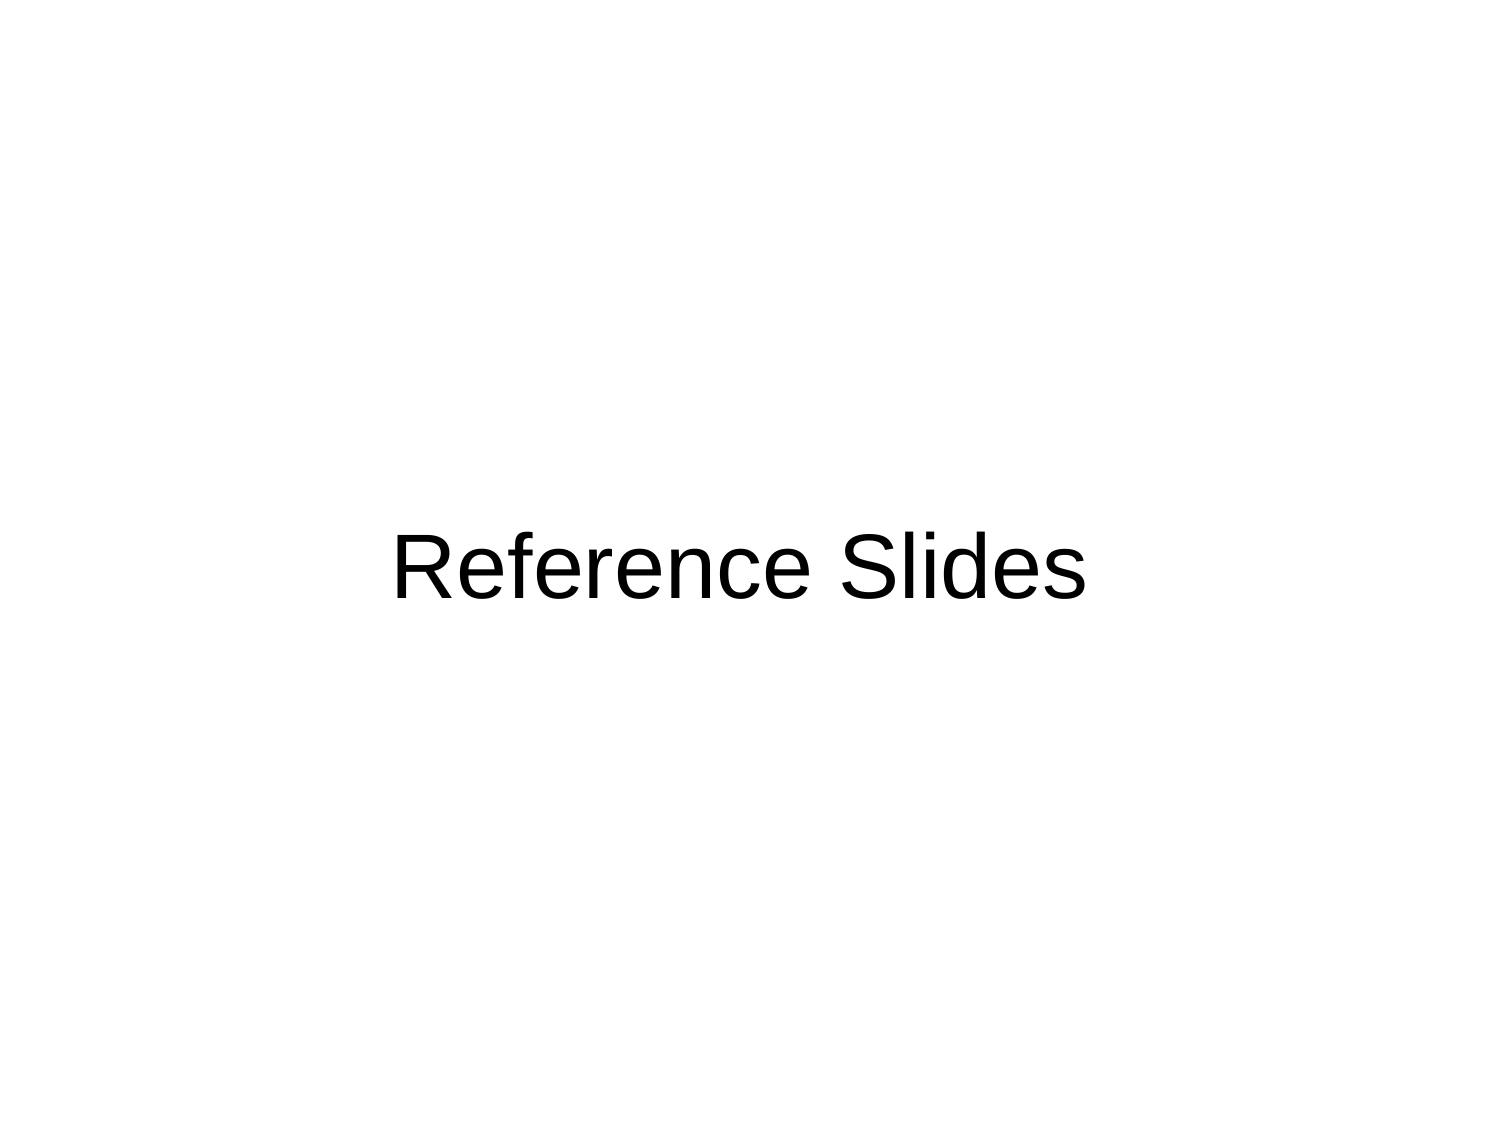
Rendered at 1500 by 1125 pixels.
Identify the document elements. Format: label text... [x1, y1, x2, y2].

title Reference Slides [64, 468, 1415, 656]
